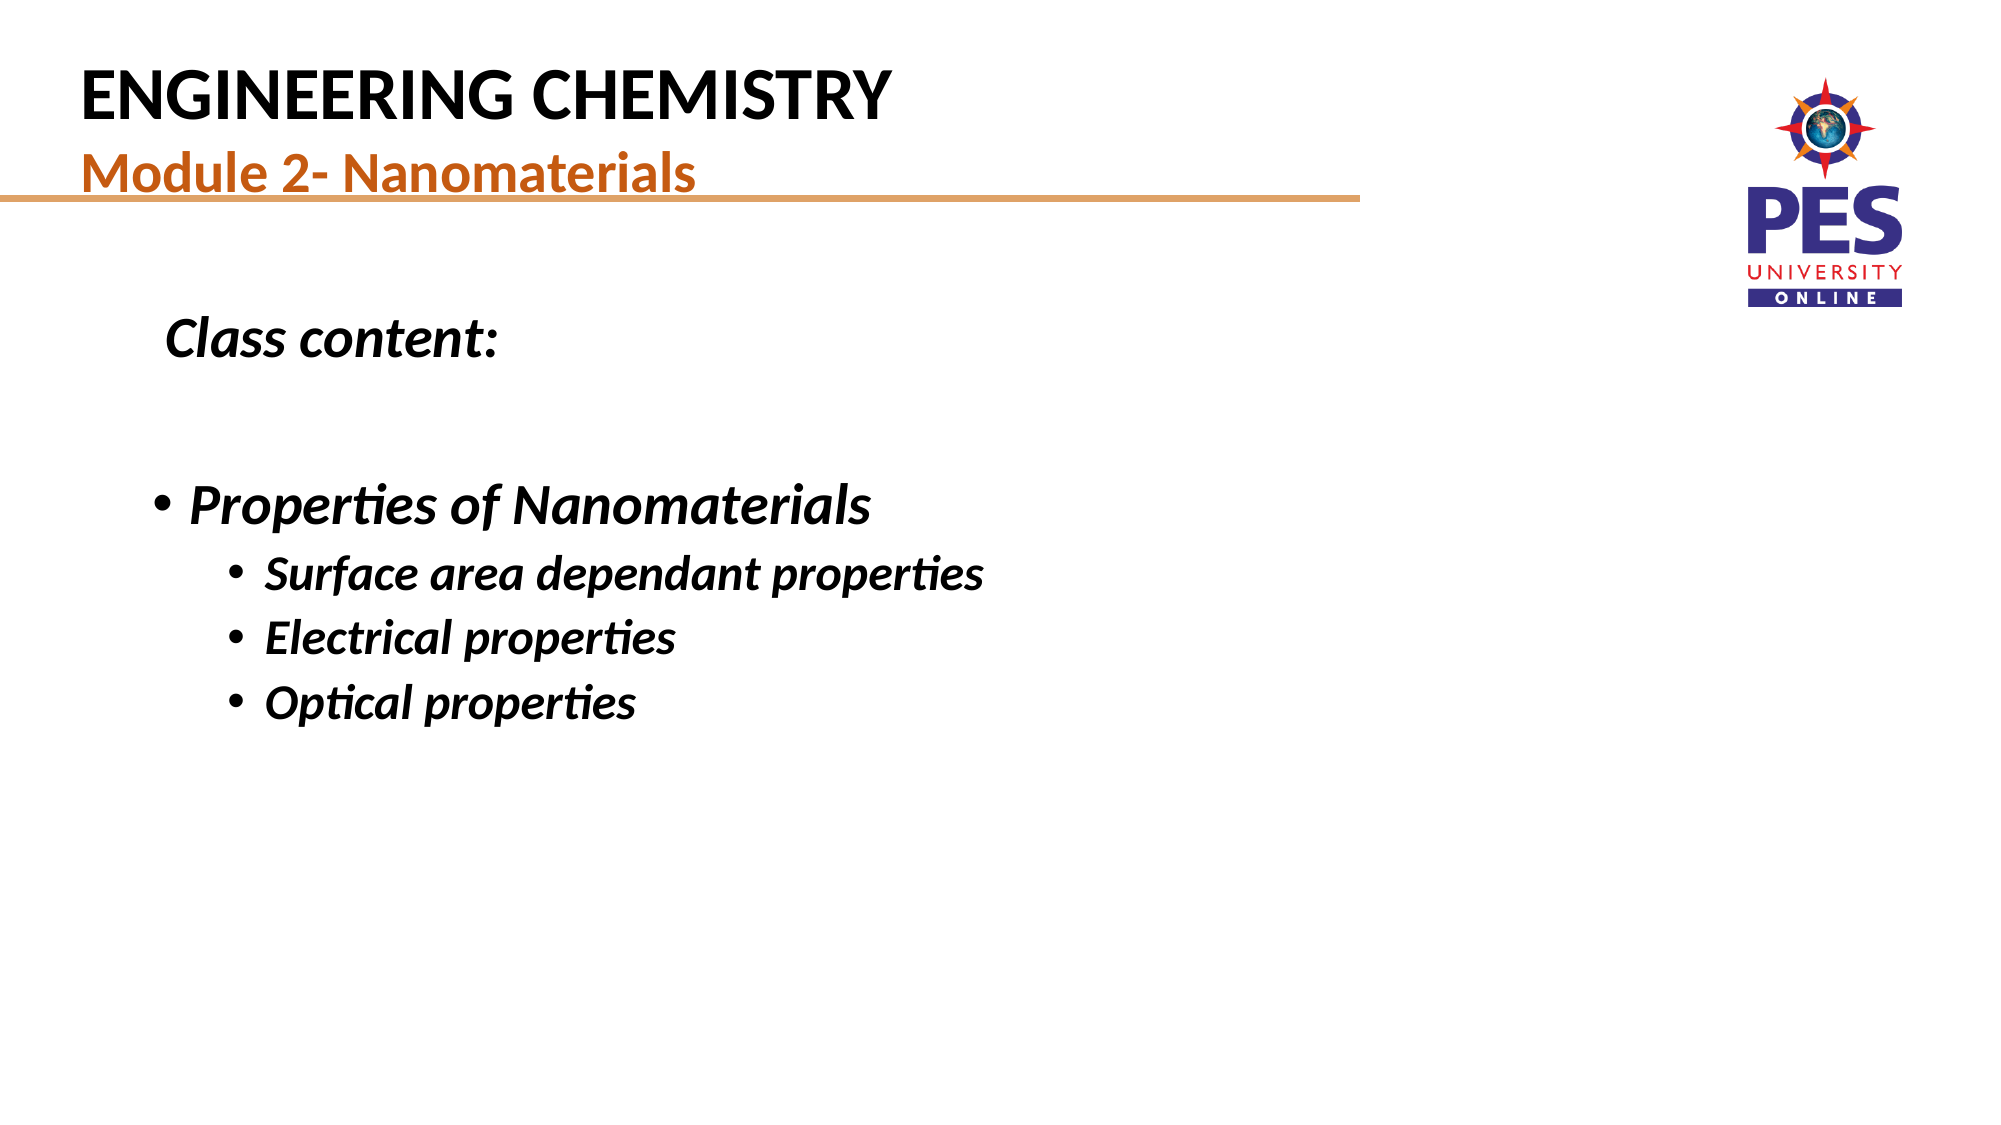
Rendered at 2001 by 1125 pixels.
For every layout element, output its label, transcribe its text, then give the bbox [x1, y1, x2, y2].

picture [1748, 76, 1902, 307]
list Class content: Properties of Nanomaterials Surface area dependant properties Electrical properties Optical properties [137, 299, 1387, 978]
text_box ENGINEERING CHEMISTRY Module 2- Nanomaterials [65, 36, 1378, 212]
